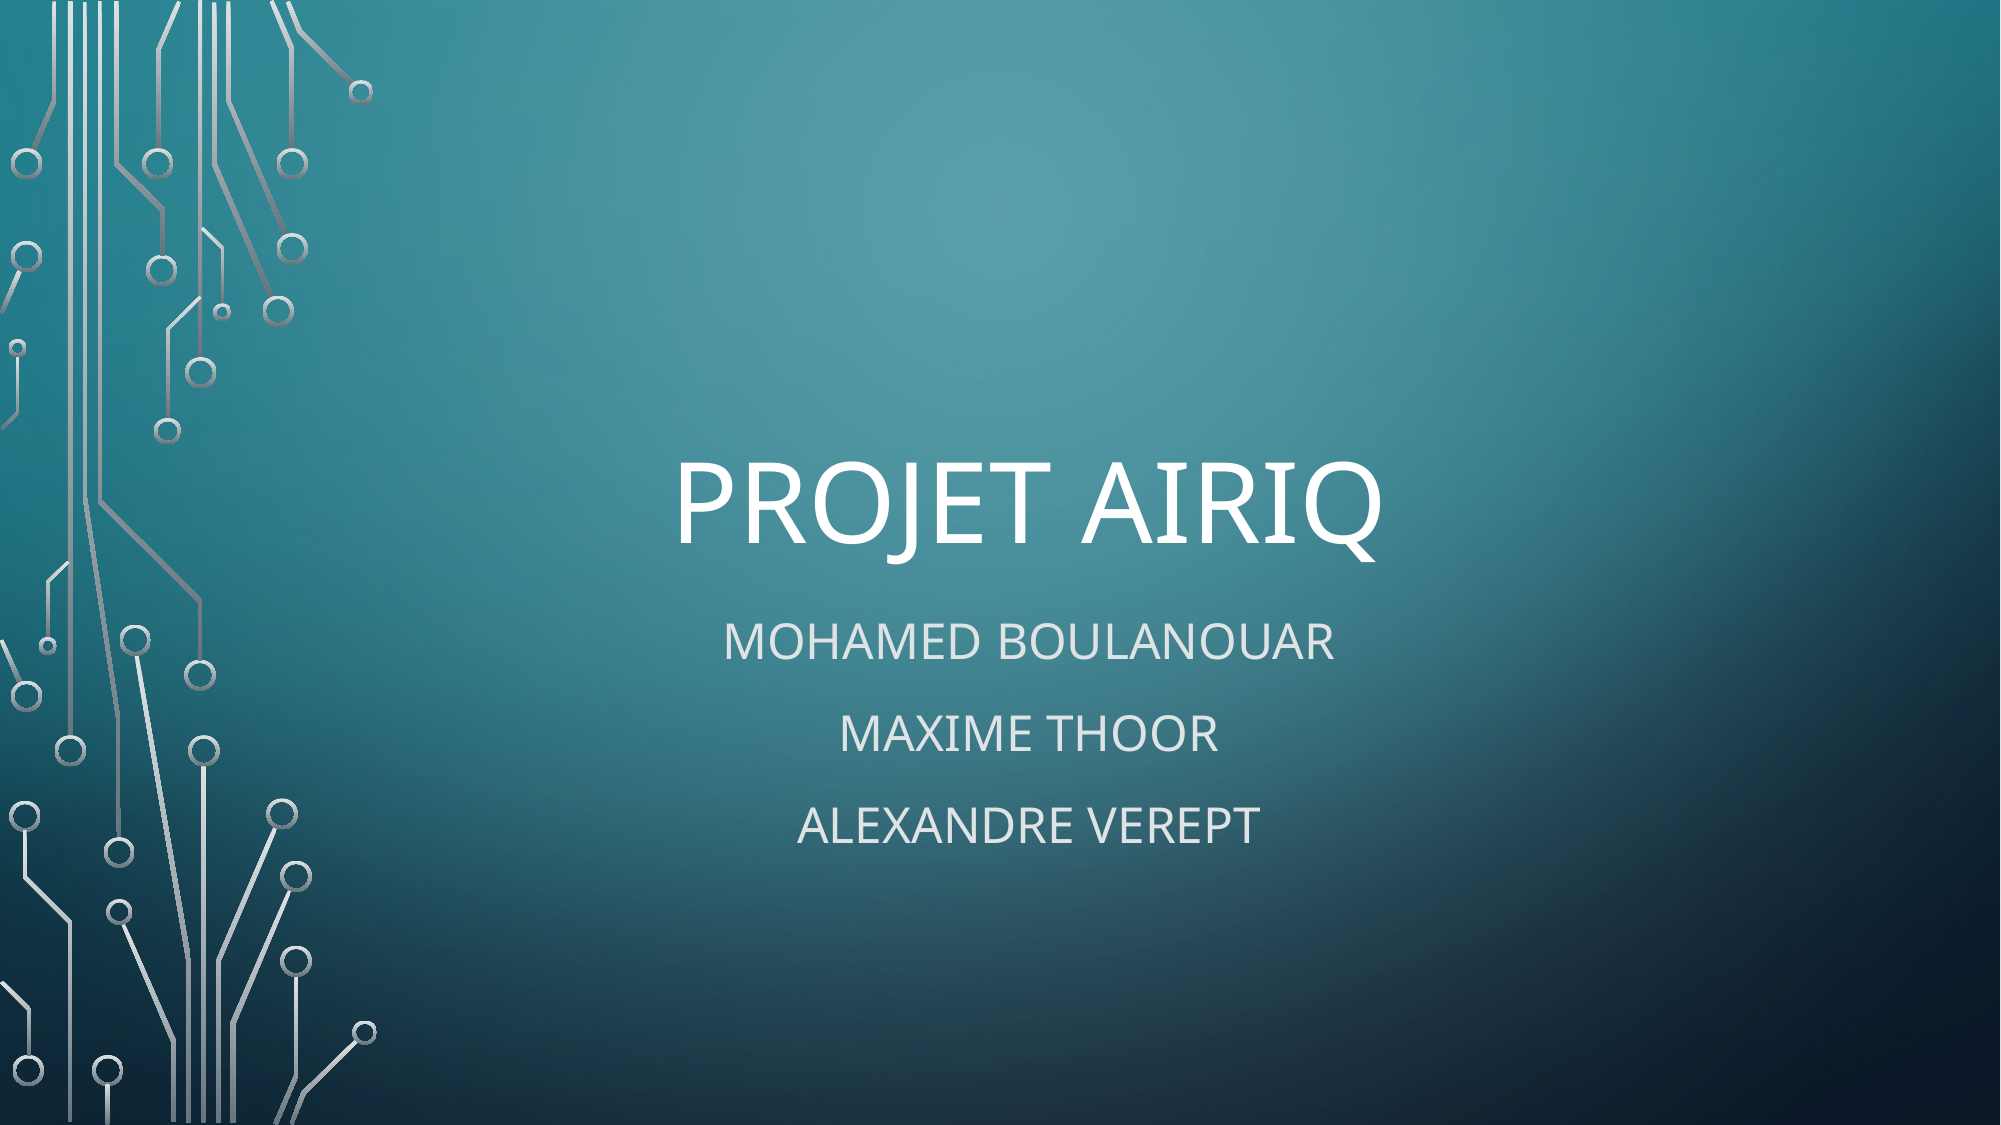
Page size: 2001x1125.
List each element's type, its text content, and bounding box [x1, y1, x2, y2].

subtitle Mohamed boulanouar Maxime thoor Alexandre verept [307, 590, 1750, 863]
title Projet airiq [156, 184, 1902, 576]
